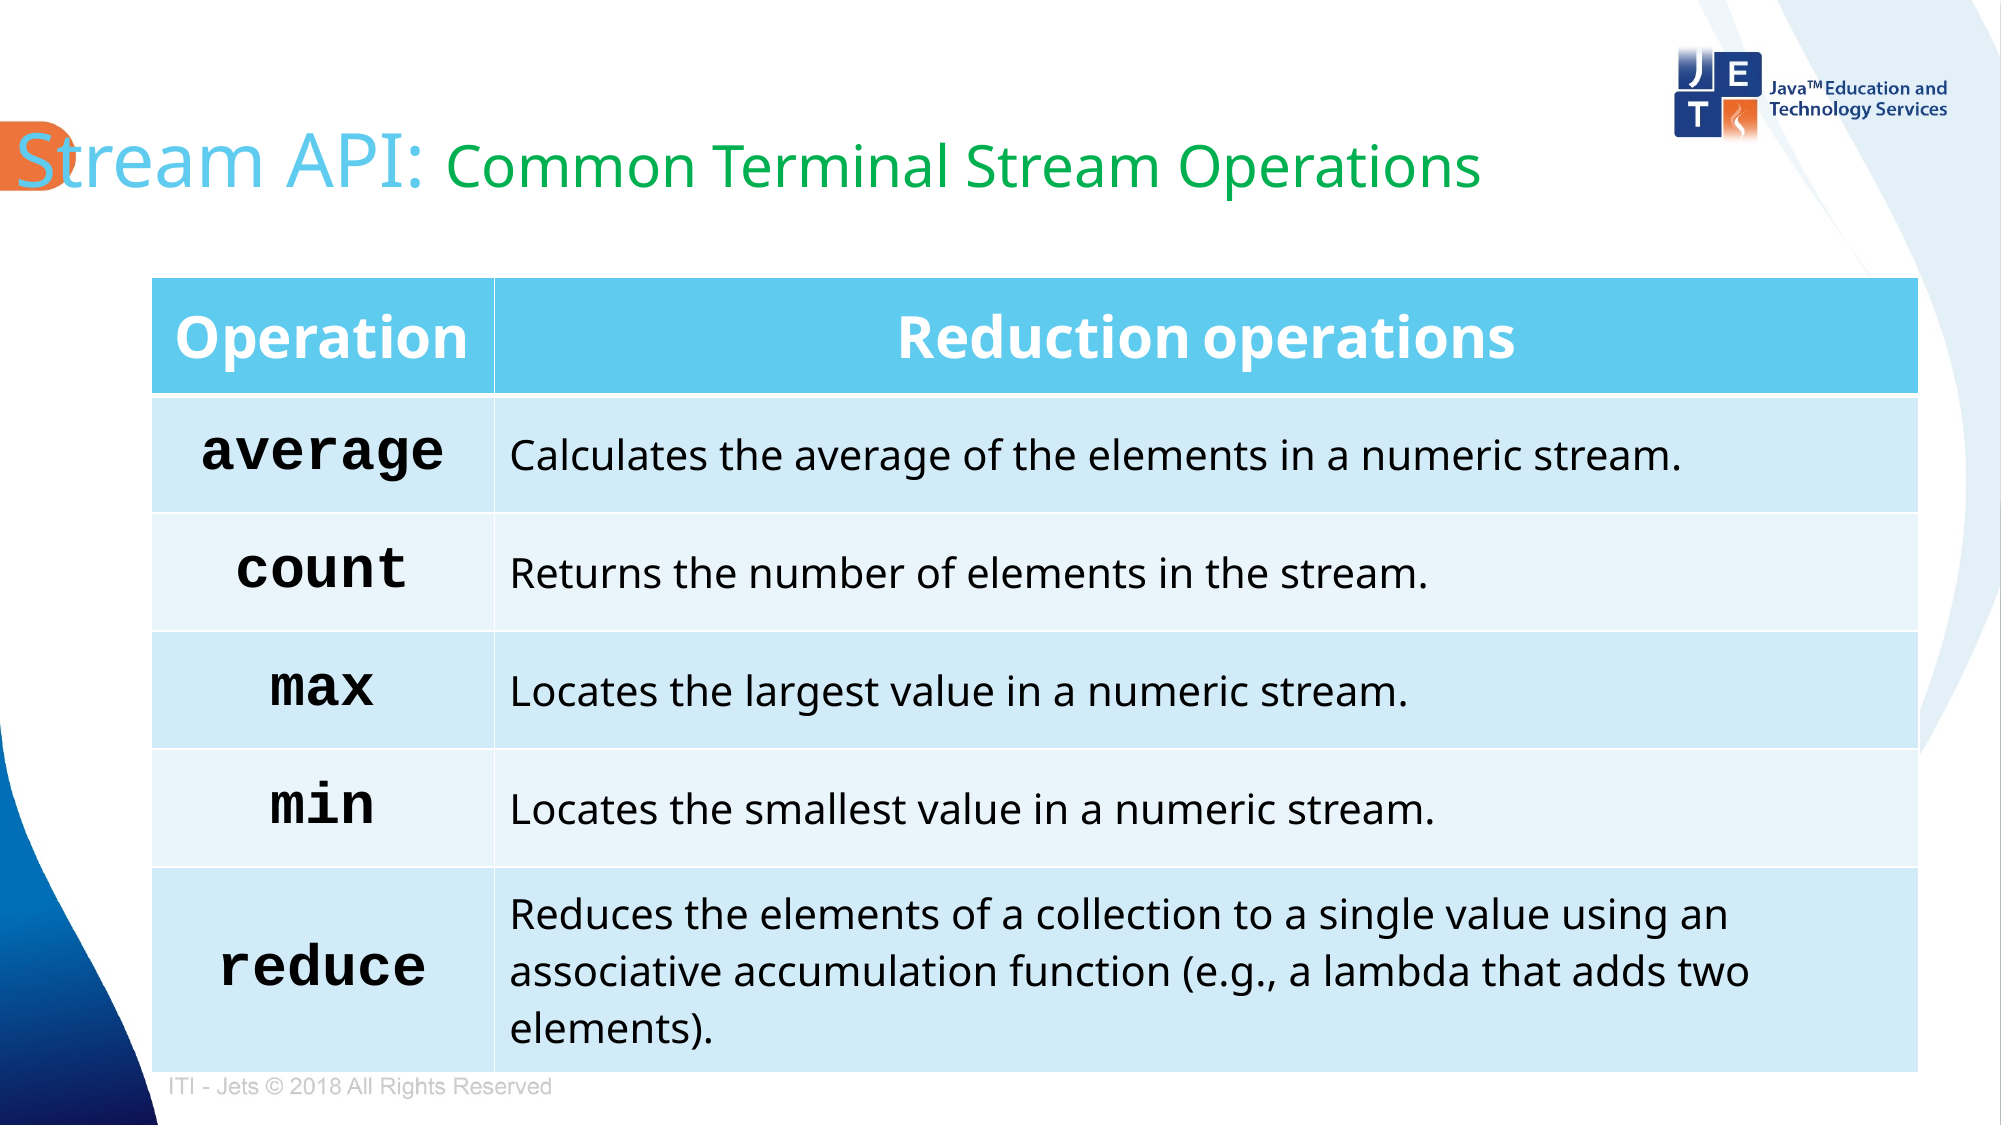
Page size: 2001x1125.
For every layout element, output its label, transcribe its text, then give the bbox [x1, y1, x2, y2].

table_header Reduction operations [495, 278, 1918, 393]
table_cell Returns the number of elements in the stream. [495, 514, 1918, 630]
table_cell min [152, 750, 494, 866]
text_box Stream API: Common Terminal Stream Operations [0, 99, 1851, 317]
table_cell max [152, 632, 494, 748]
table_header Operation [152, 317, 494, 393]
table_cell average [152, 398, 494, 512]
table_cell reduce [152, 868, 494, 1072]
table_cell count [152, 514, 494, 630]
table_cell Locates the smallest value in a numeric stream. [495, 750, 1918, 866]
table_cell Reduces the elements of a collection to a single value using an associative accumulation function (e.g., a lambda that adds two elements). [495, 868, 1918, 1072]
table_cell Locates the largest value in a numeric stream. [495, 632, 1918, 748]
table_cell Calculates the average of the elements in a numeric stream. [495, 398, 1918, 512]
picture [0, 0, 2000, 1125]
